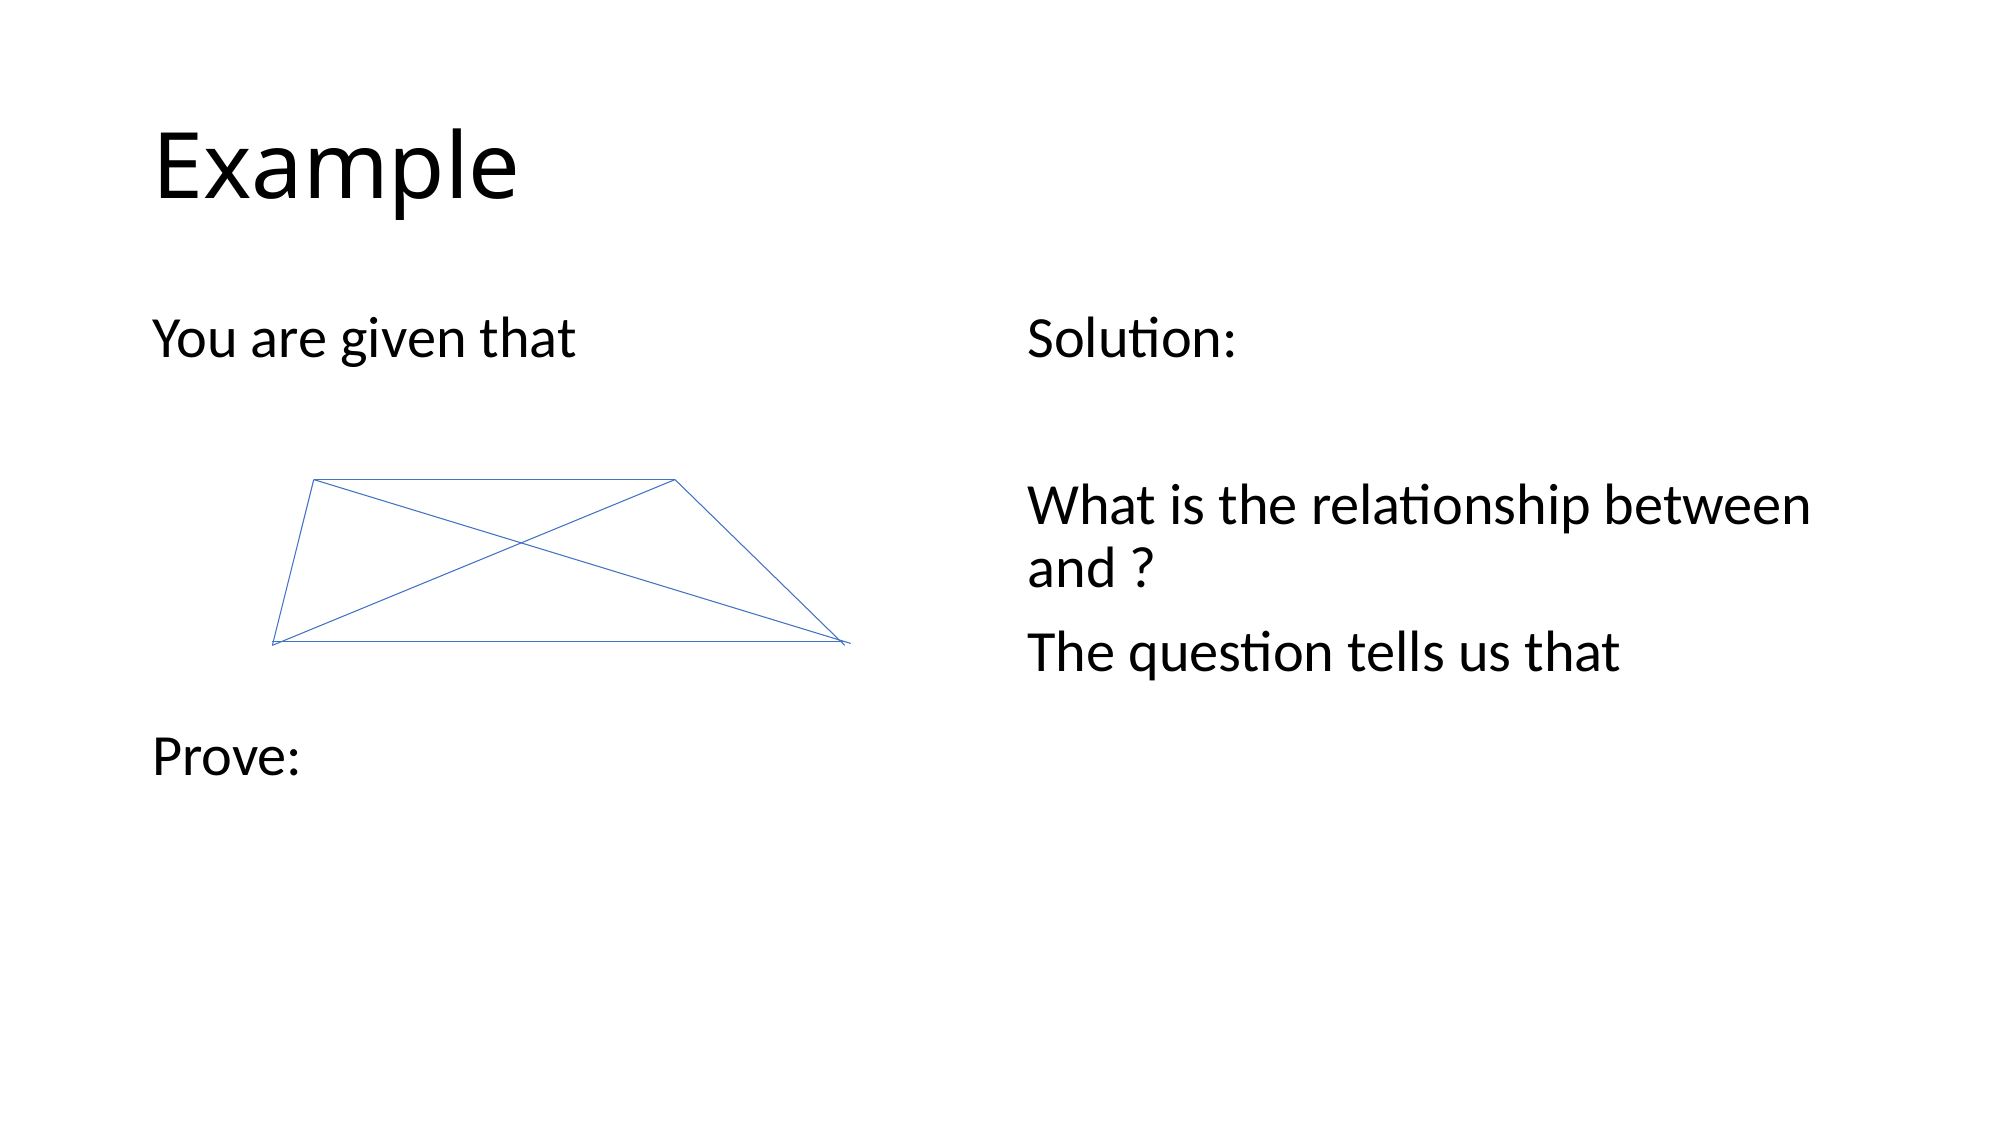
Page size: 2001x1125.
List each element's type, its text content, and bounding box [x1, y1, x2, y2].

title Example [137, 59, 1863, 278]
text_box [674, 479, 845, 646]
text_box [845, 479, 851, 644]
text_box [272, 479, 314, 646]
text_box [314, 479, 674, 646]
